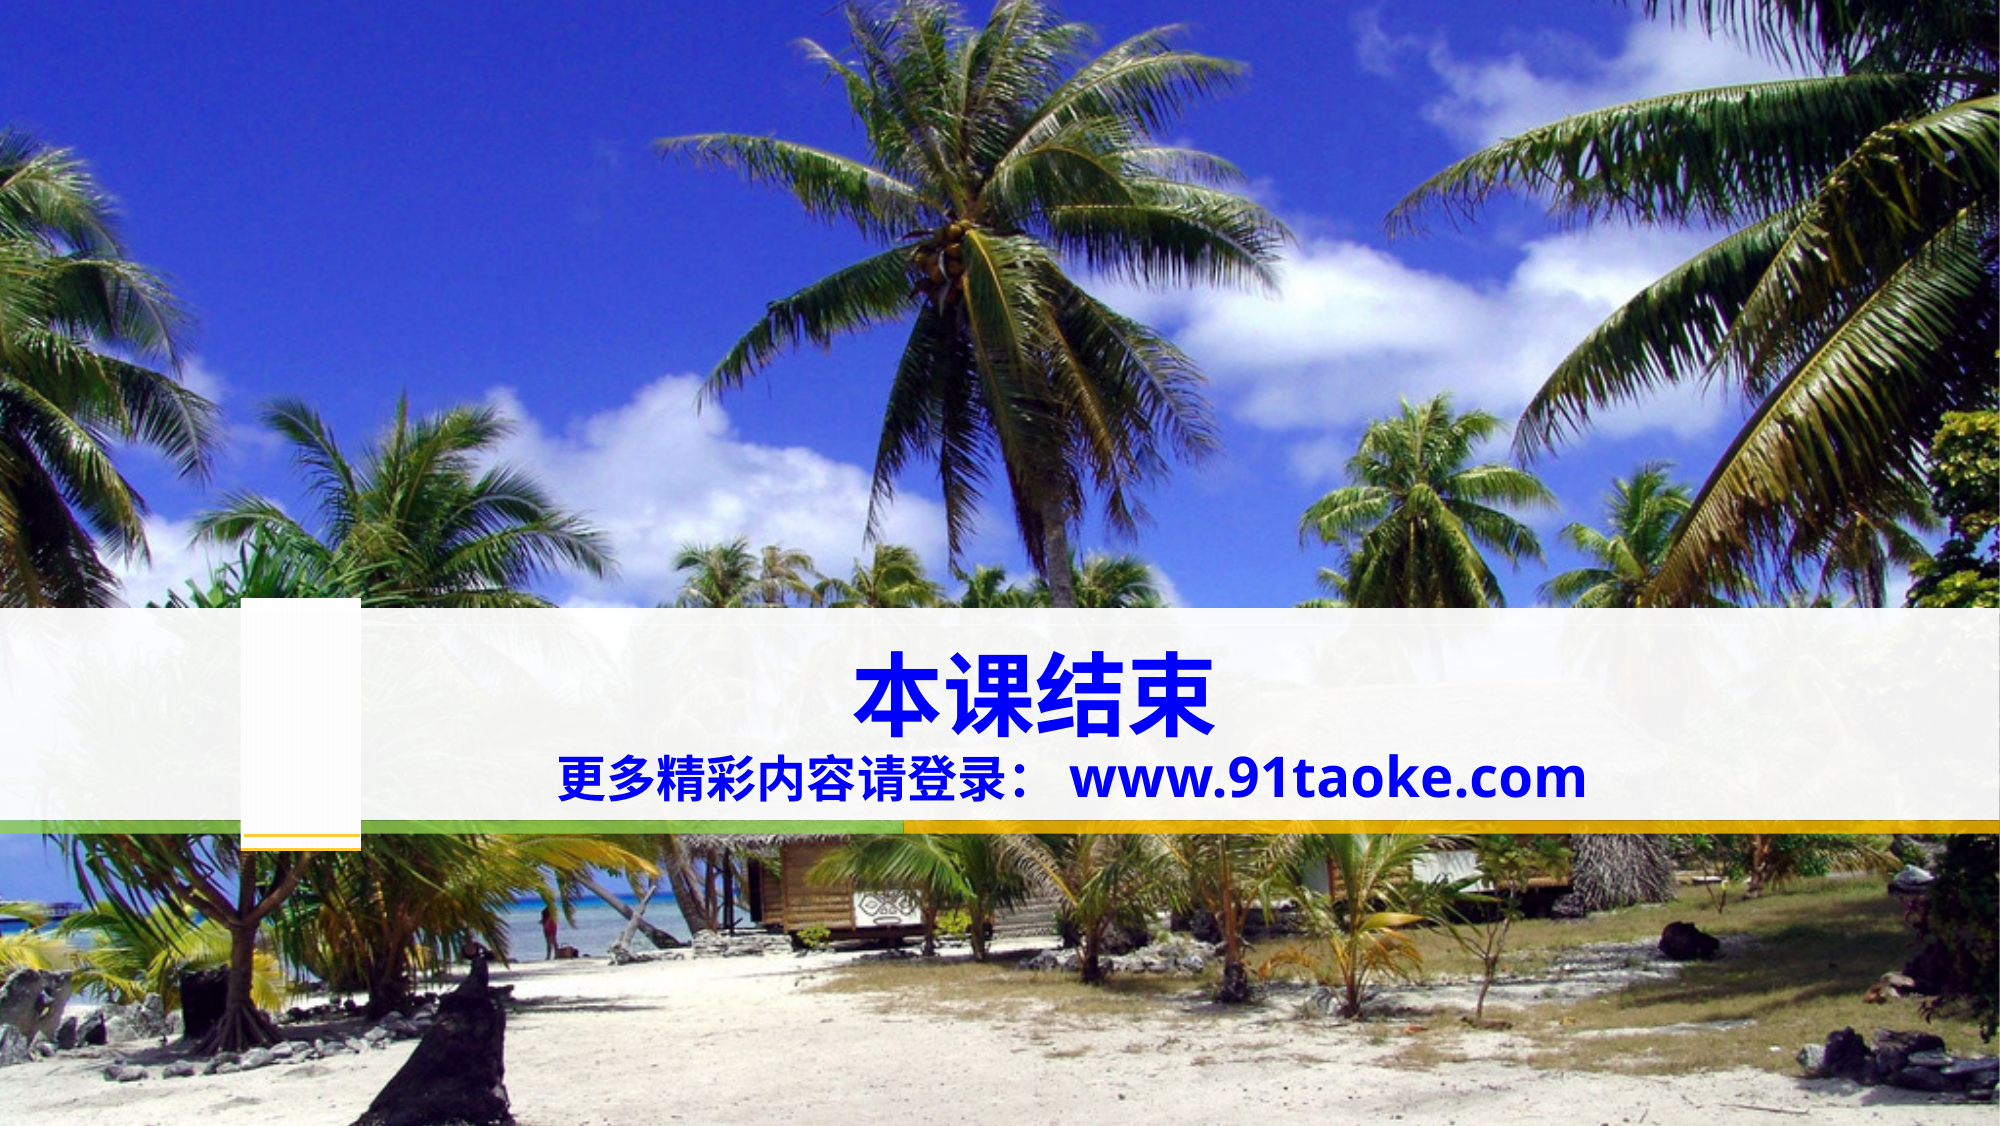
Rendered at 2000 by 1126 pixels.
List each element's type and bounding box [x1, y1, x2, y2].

text_box [0, 607, 235, 835]
picture [0, 835, 2000, 1126]
text_box [481, 607, 2000, 835]
text_box [240, 598, 478, 851]
picture [0, 0, 2000, 607]
